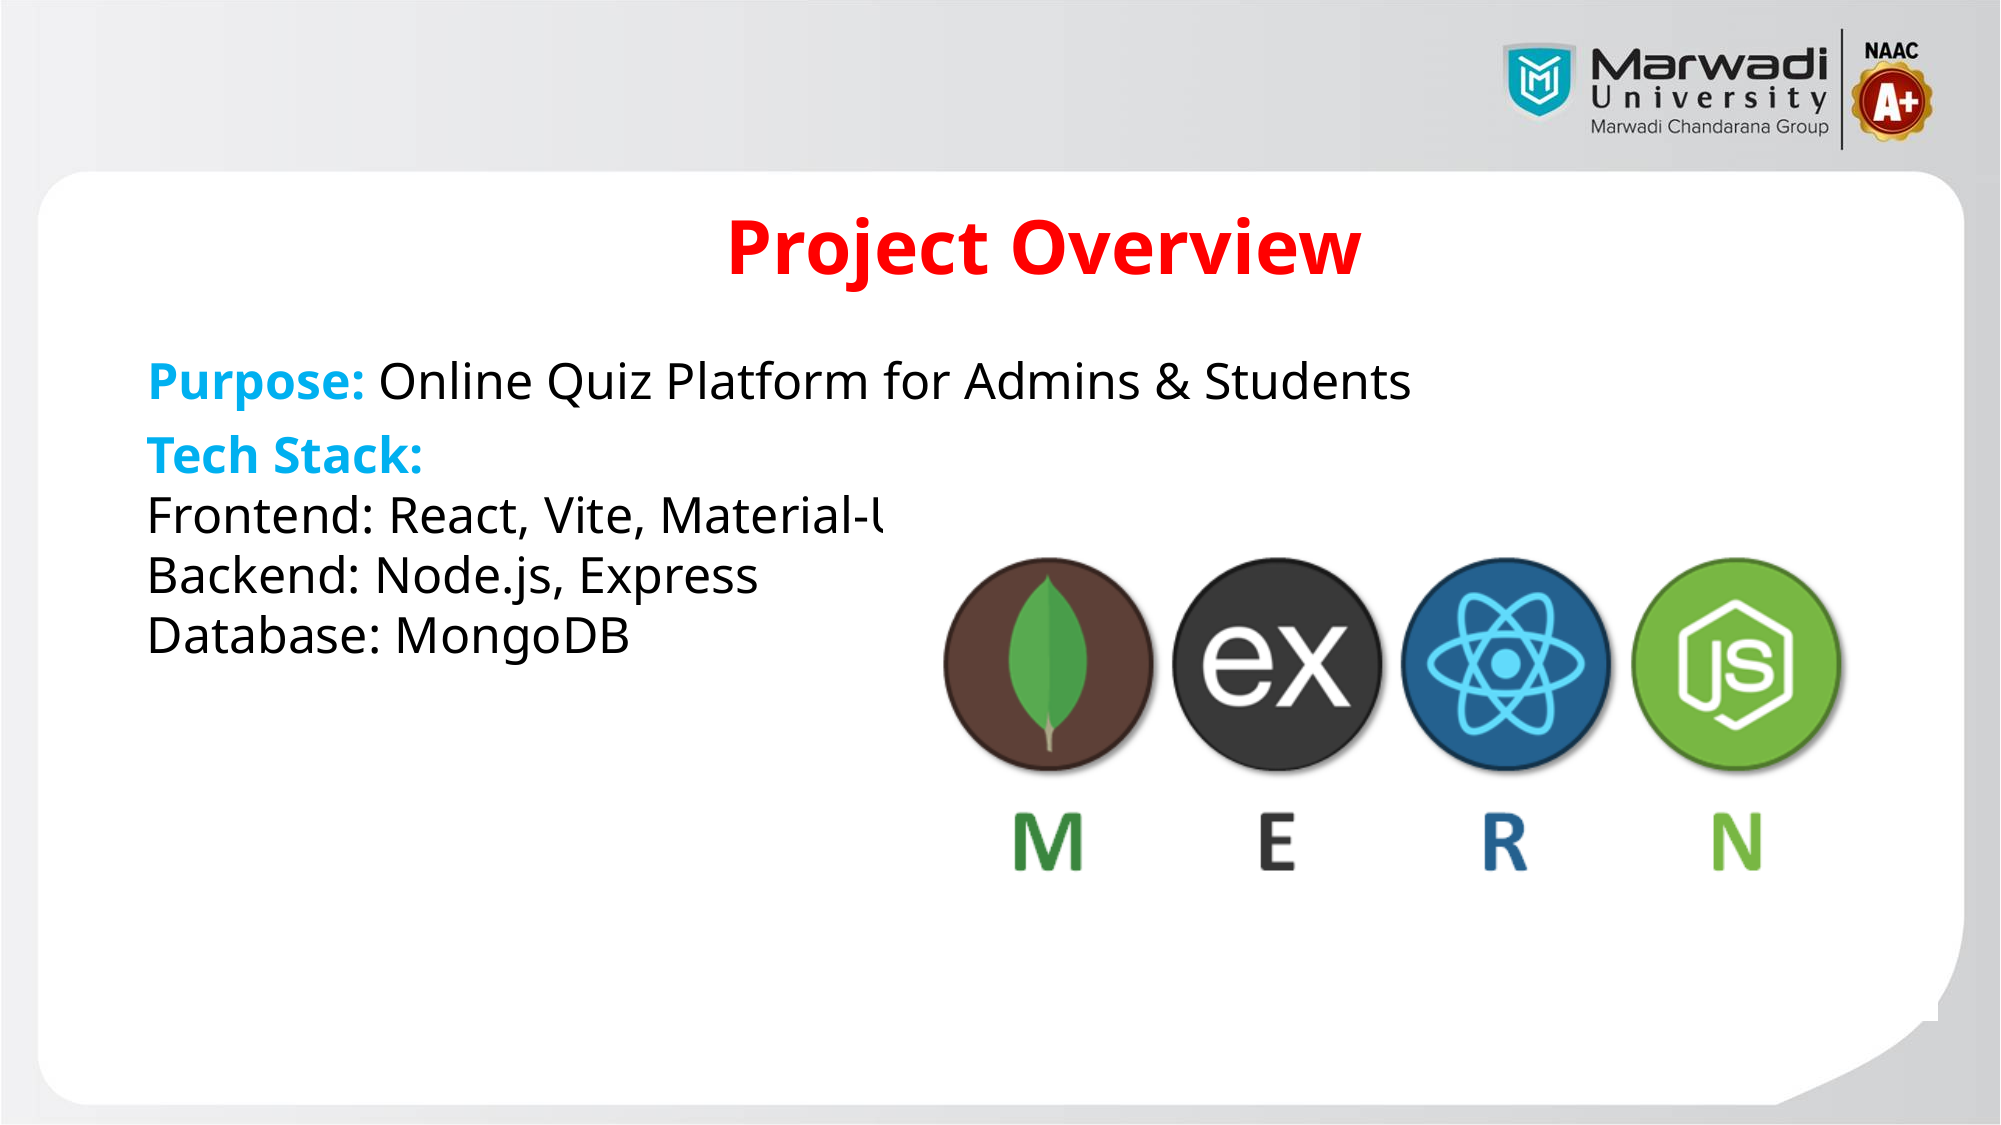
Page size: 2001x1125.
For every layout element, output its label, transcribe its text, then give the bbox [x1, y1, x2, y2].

picture [0, 0, 2001, 1125]
text_box Tech Stack: Frontend: React, Vite, Material-UI Backend: Node.js, Express Database: MongoDB [106, 416, 1106, 672]
text_box Project Overview Purpose: Online Quiz Platform for Admins & Students [106, 184, 1497, 328]
